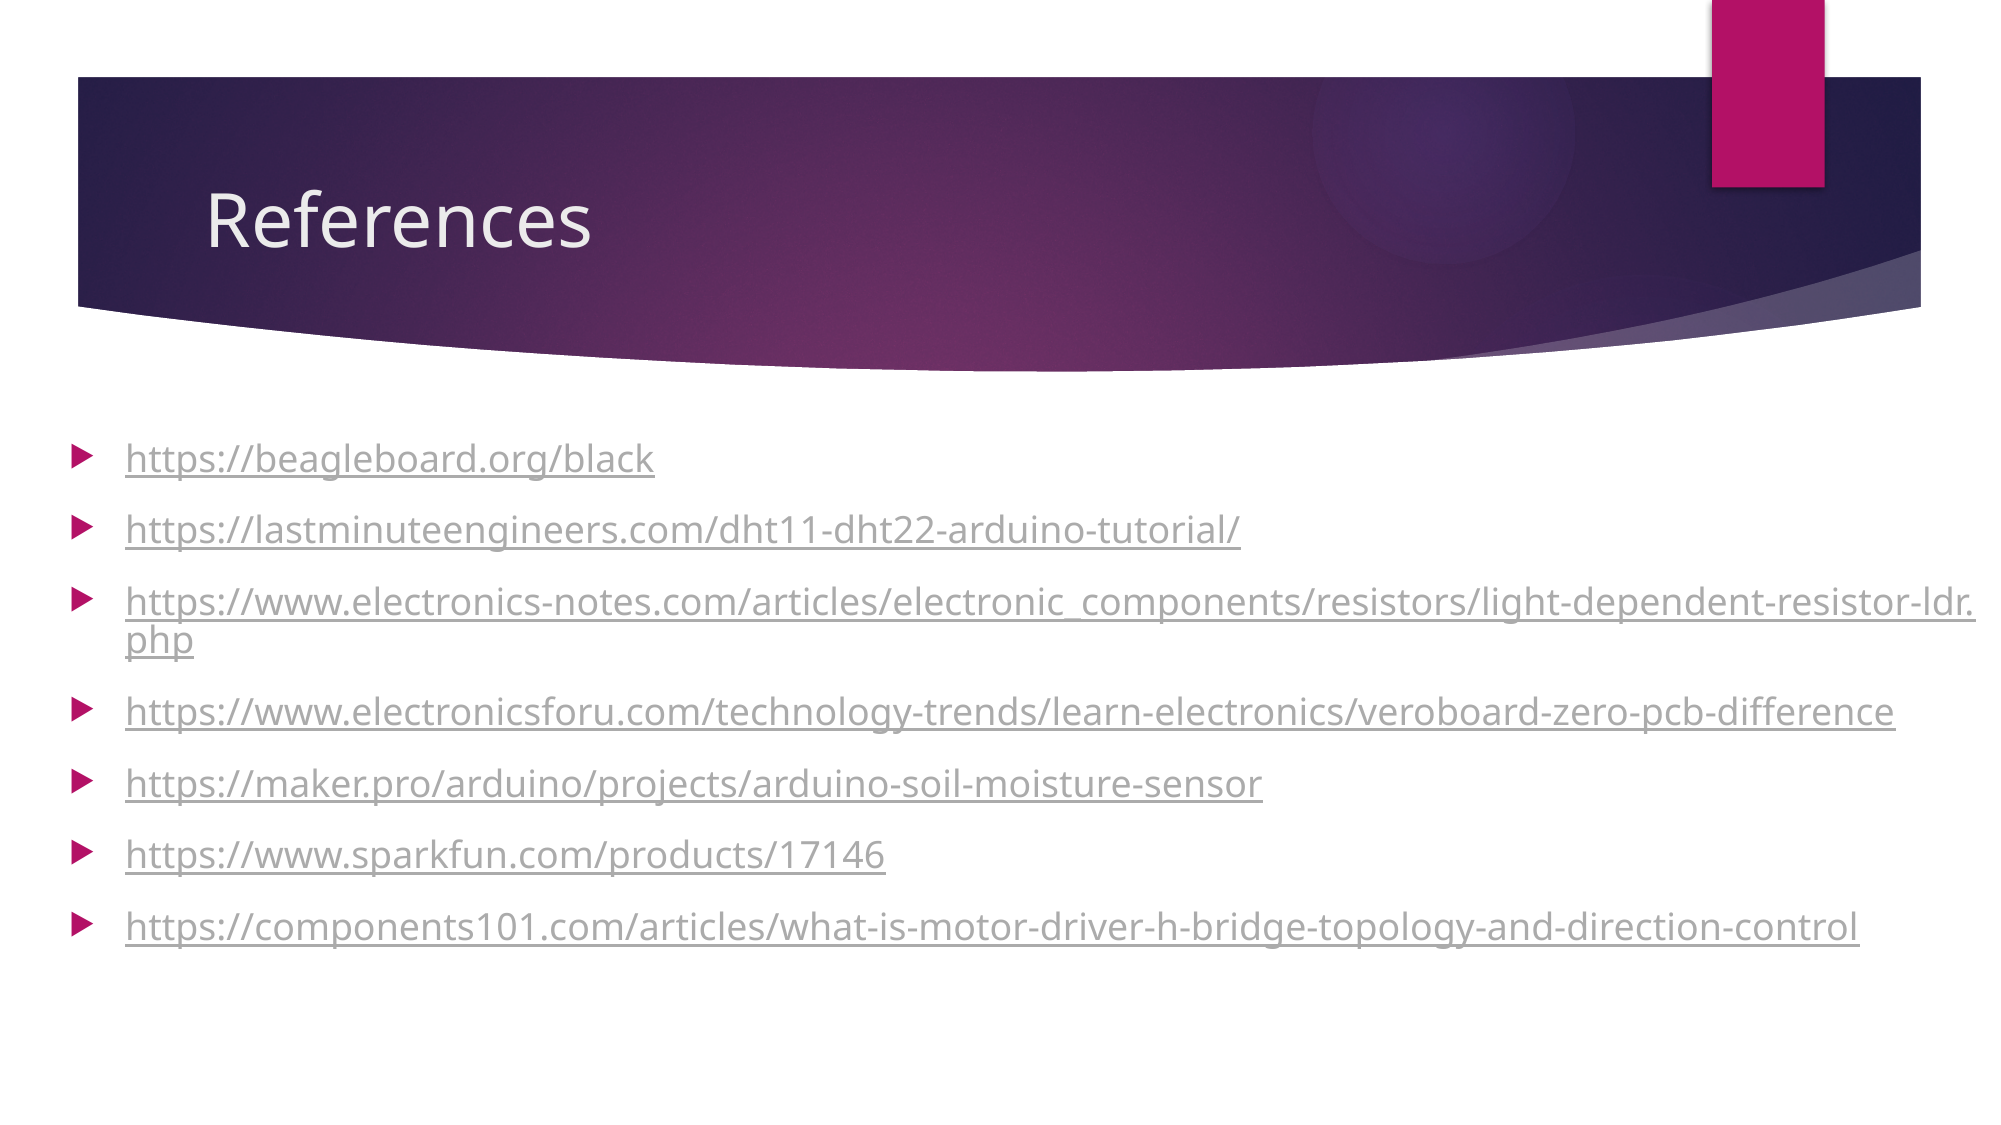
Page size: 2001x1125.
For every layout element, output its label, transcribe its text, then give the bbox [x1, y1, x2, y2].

title References [189, 159, 1627, 276]
list https://beagleboard.org/black https://lastminuteengineers.com/dht11-dht22-arduino-tutorial/ https://www.electronics-notes.com/articles/electronic_components/resistors/light-dependent-resistor-ldr.php https://www.electronicsforu.com/technology-trends/learn-electronics/veroboard-zero-pcb-difference https://maker.pro/arduino/projects/arduino-soil-moisture-sensor https://www.sparkfun.com/products/17146 https://components101.com/articles/what-is-motor-driver-h-bridge-topology-and-direction-control [53, 427, 2000, 1066]
